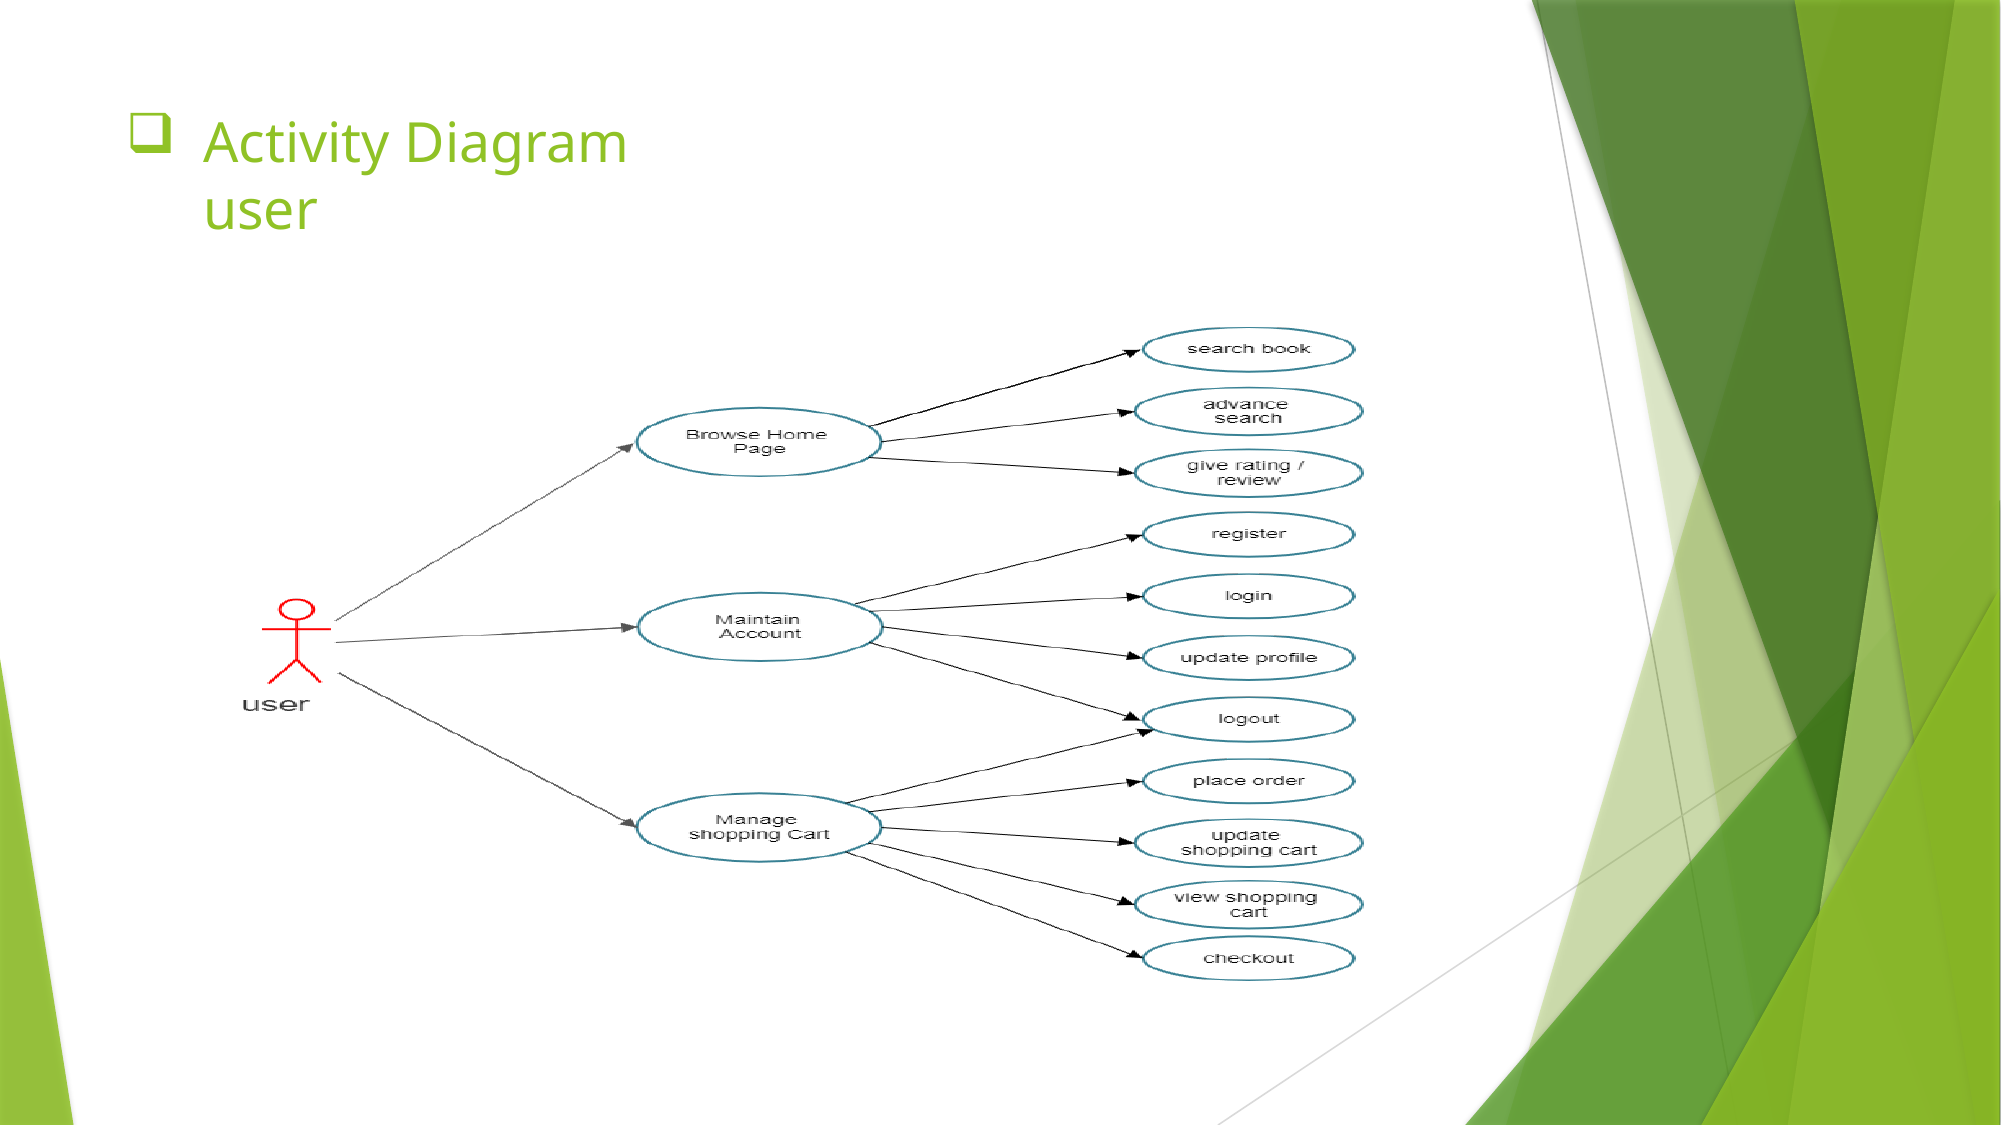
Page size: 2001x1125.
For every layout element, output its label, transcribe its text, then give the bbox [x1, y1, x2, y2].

title Activity Diagram user [111, 99, 1522, 317]
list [221, 315, 1384, 992]
